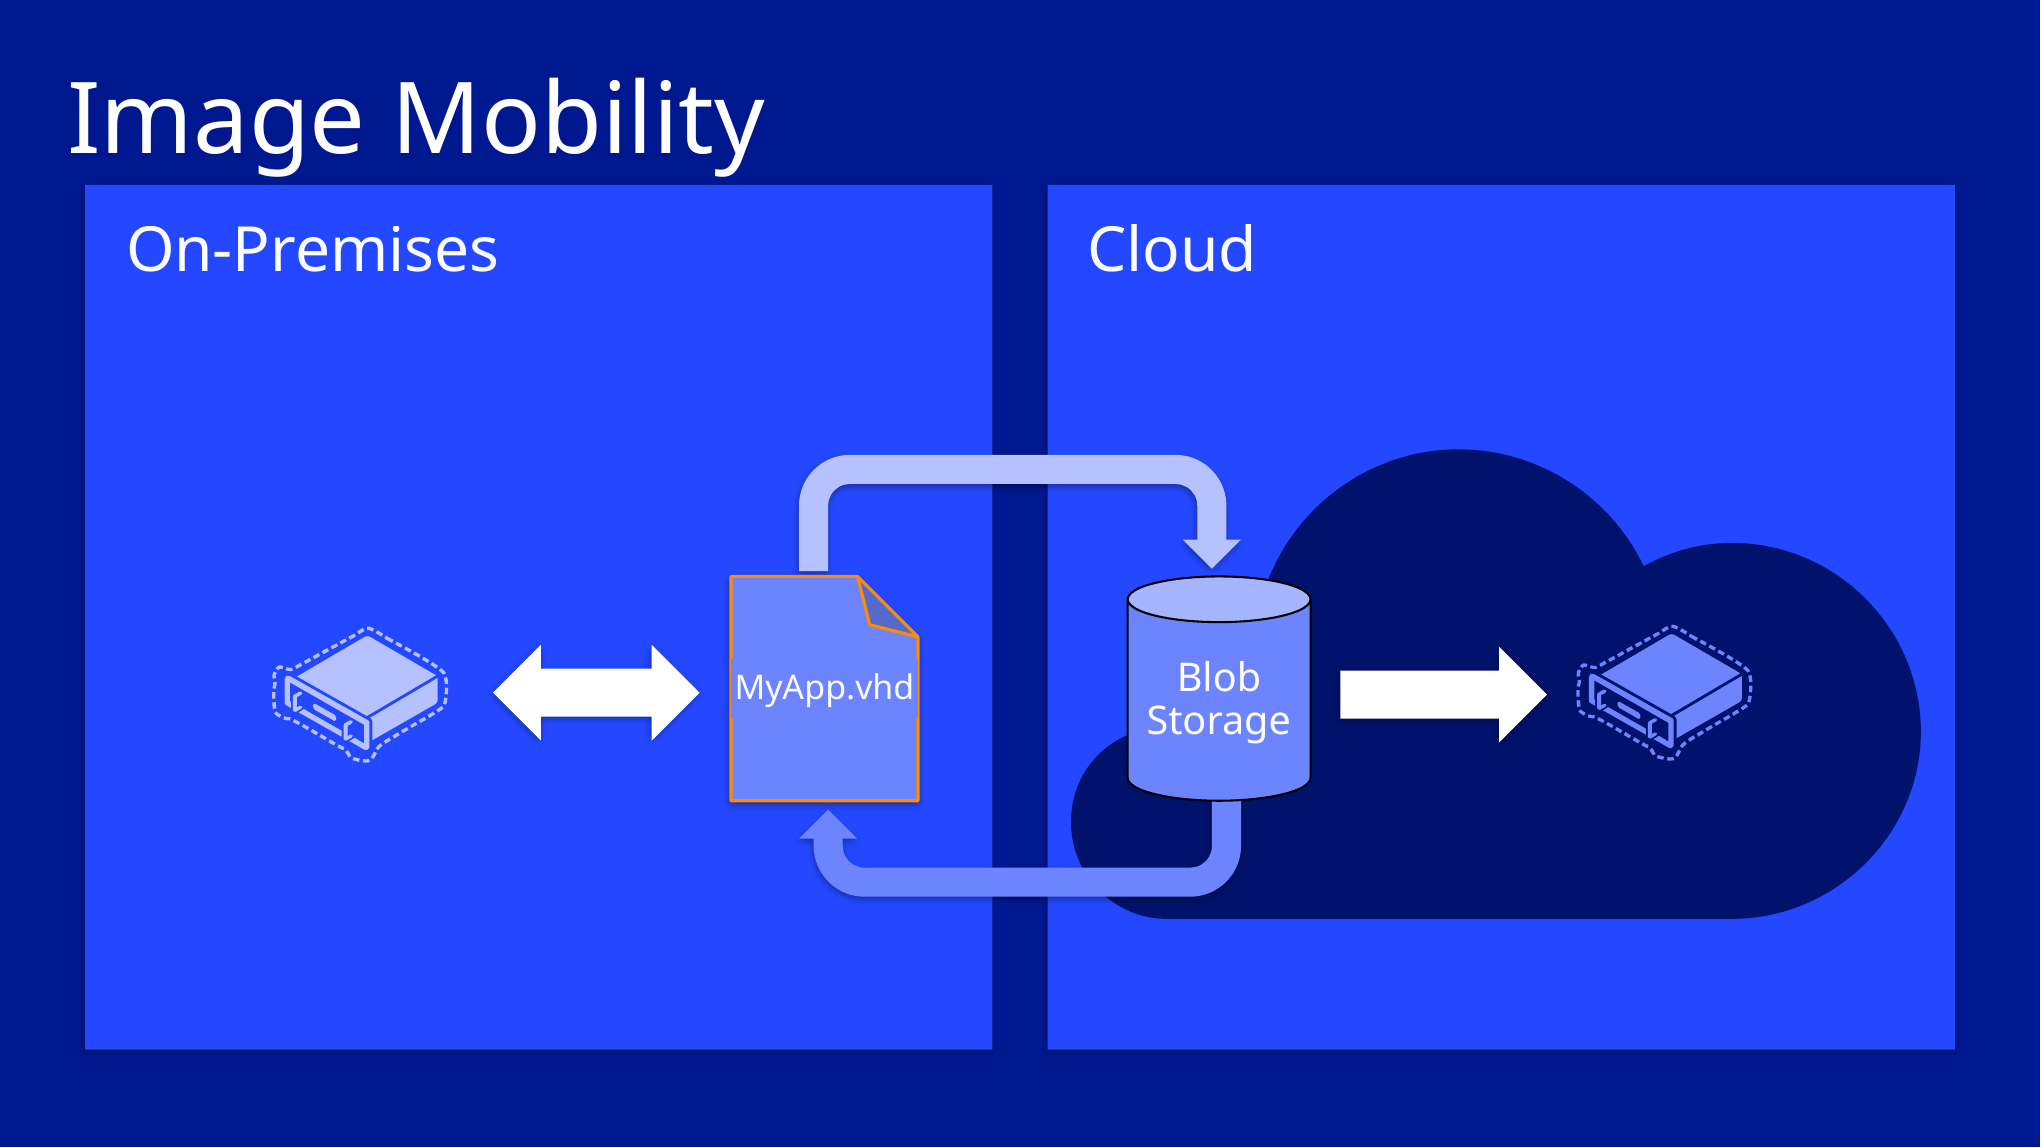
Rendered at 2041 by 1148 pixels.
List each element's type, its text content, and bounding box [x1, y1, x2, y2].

text_box [272, 681, 277, 689]
text_box [1671, 624, 1679, 630]
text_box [730, 576, 919, 801]
text_box [370, 751, 377, 759]
text_box [1601, 634, 1741, 714]
text_box [294, 662, 303, 669]
text_box [84, 199, 993, 1050]
text_box [1588, 673, 1674, 749]
text_box [1734, 660, 1743, 667]
text_box [274, 711, 282, 718]
text_box [275, 665, 284, 671]
text_box [1589, 665, 1598, 670]
text_box [1748, 685, 1753, 693]
text_box [430, 662, 438, 669]
text_box [285, 667, 293, 672]
text_box [284, 675, 370, 751]
text_box [1688, 633, 1698, 641]
text_box [272, 671, 277, 679]
text_box [1674, 676, 1742, 739]
text_box On-Premises [85, 184, 994, 319]
text_box [798, 454, 1242, 572]
text_box [357, 628, 365, 635]
text_box [1652, 631, 1661, 638]
text_box Blob Storage [1125, 574, 1313, 803]
text_box [1675, 749, 1682, 757]
text_box [283, 716, 291, 721]
text_box [1339, 646, 1548, 744]
text_box [1740, 703, 1748, 711]
text_box [798, 803, 1242, 898]
text_box [367, 626, 374, 632]
text_box [384, 635, 394, 643]
text_box [444, 687, 449, 695]
text_box Cloud [1046, 184, 1955, 319]
text_box [1576, 669, 1582, 677]
title Image Mobility [45, 48, 1996, 199]
text_box [1679, 741, 1687, 749]
text_box [1649, 748, 1656, 756]
text_box [1579, 663, 1588, 669]
text_box [1743, 665, 1751, 673]
text_box [1667, 756, 1675, 761]
text_box [345, 750, 352, 758]
text_box [1576, 679, 1582, 687]
text_box [1679, 628, 1688, 635]
text_box [370, 678, 438, 741]
text_box [1599, 660, 1607, 667]
text_box [383, 737, 391, 744]
text_box [1587, 714, 1595, 719]
text_box [443, 677, 449, 685]
text_box [436, 705, 444, 713]
text_box [438, 667, 446, 675]
text_box [1661, 626, 1669, 633]
text_box [297, 636, 436, 716]
text_box [1070, 736, 1206, 864]
text_box [1578, 709, 1586, 716]
text_box [375, 630, 384, 637]
text_box [348, 633, 356, 640]
text_box [1688, 735, 1696, 742]
text_box [375, 743, 383, 751]
text_box [1747, 695, 1752, 703]
text_box [492, 644, 701, 742]
text_box [352, 757, 360, 762]
text_box [1656, 755, 1665, 760]
text_box [1047, 199, 1956, 1050]
text_box [1748, 675, 1753, 683]
text_box [1117, 449, 1921, 919]
text_box [442, 697, 448, 705]
text_box [362, 758, 370, 763]
